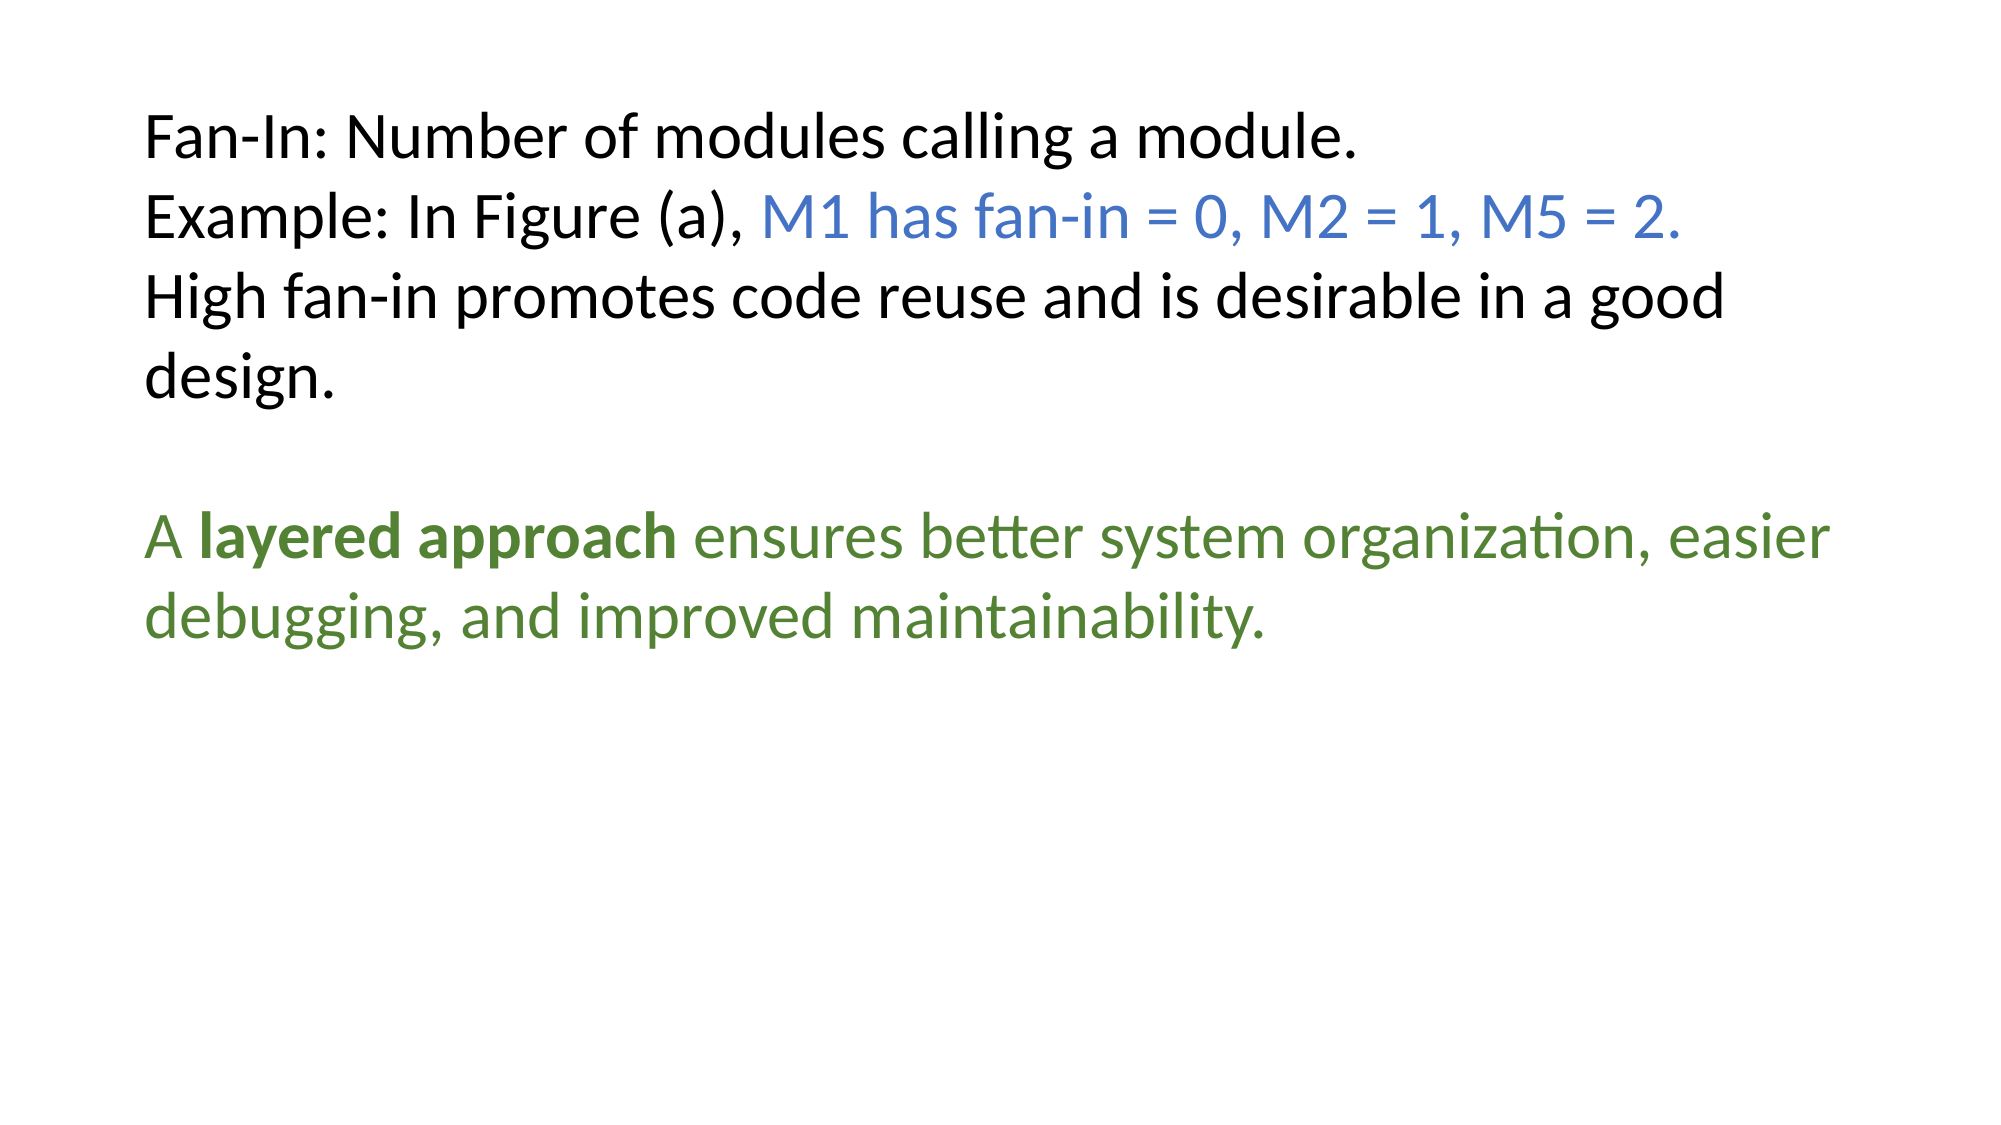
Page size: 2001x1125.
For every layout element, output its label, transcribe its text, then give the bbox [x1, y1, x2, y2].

text_box Fan-In: Number of modules calling a module. Example: In Figure (a), M1 has fan-in = 0, M2 = 1, M5 = 2. High fan-in promotes code reuse and is desirable in a good design. A layered approach ensures better system organization, easier debugging, and improved maintainability. [55, 84, 1867, 730]
